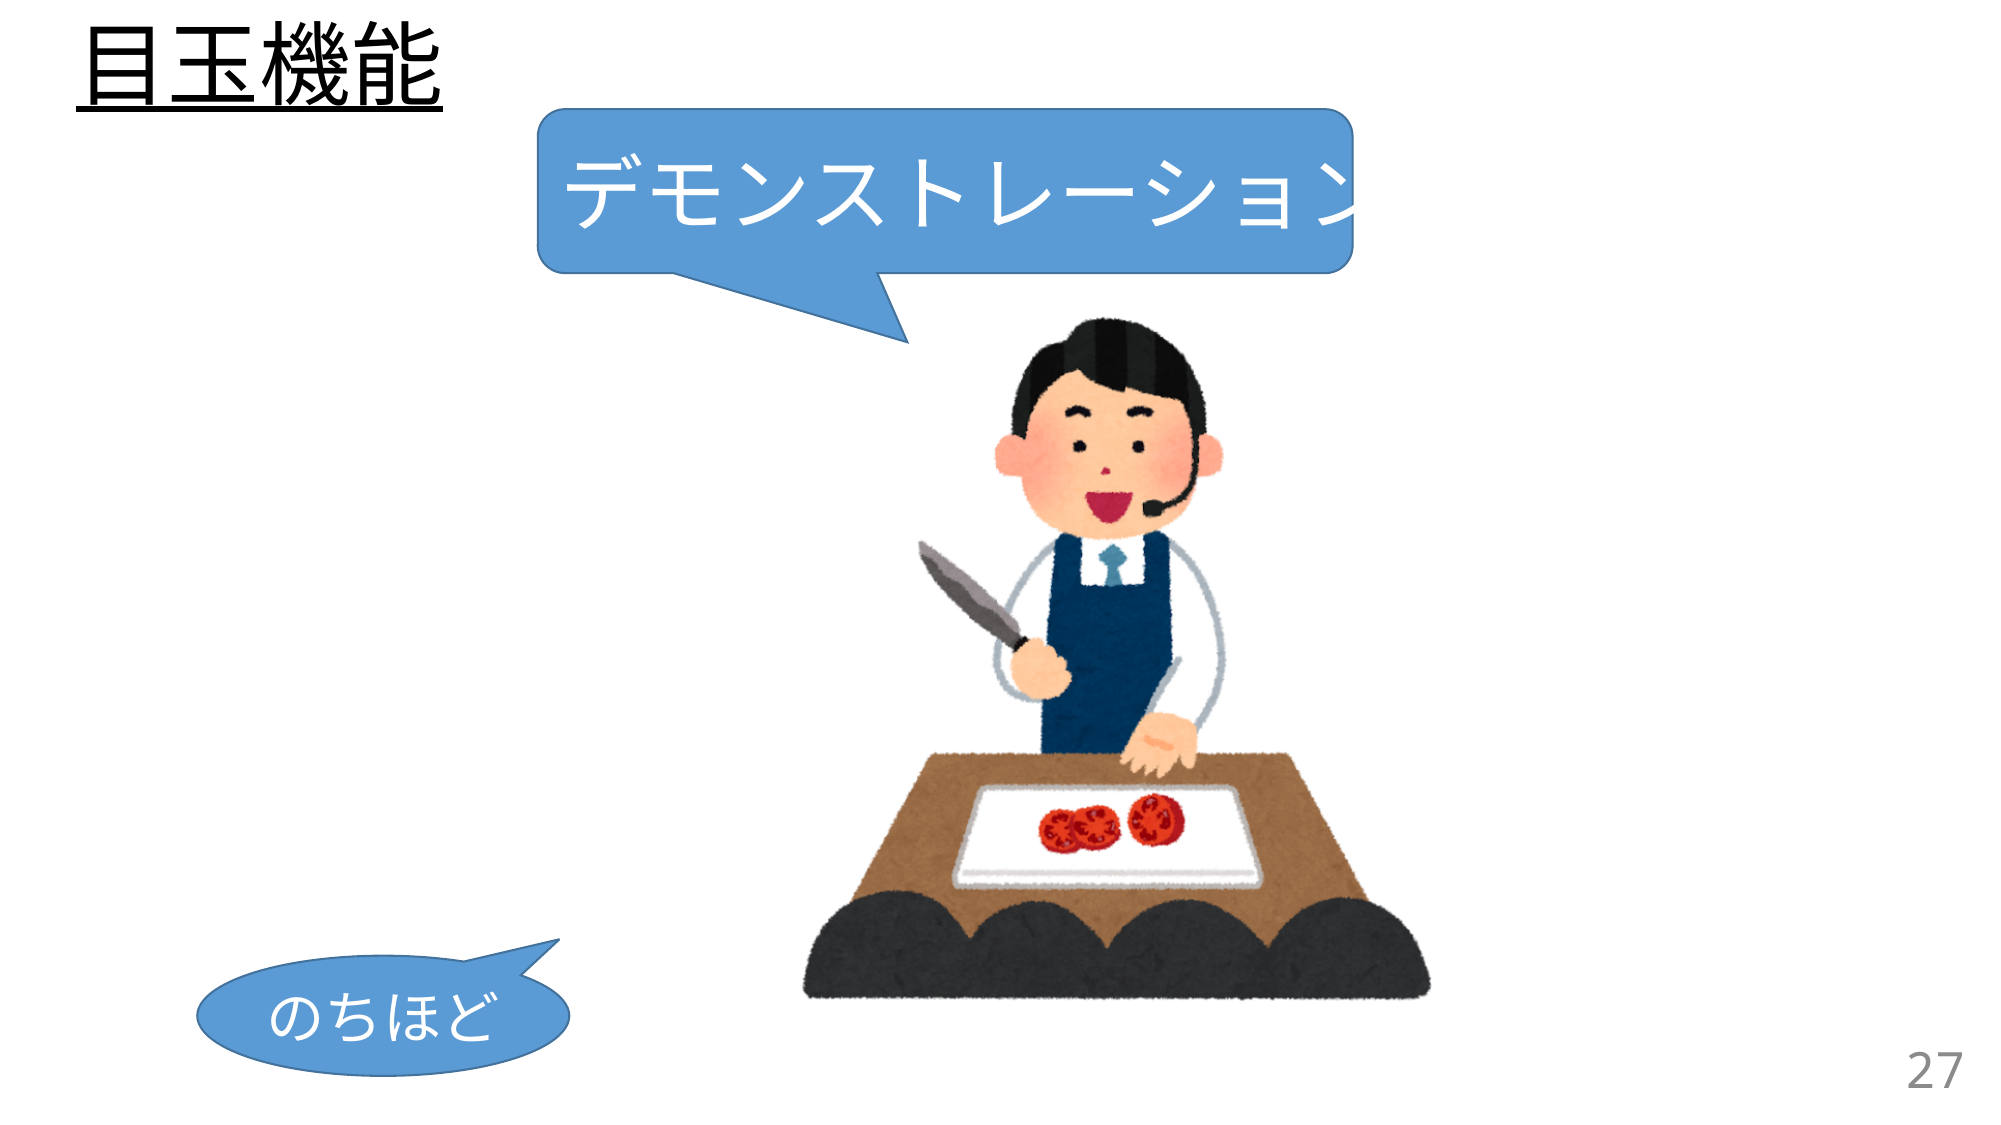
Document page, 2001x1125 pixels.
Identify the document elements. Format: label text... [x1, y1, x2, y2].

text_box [537, 109, 1463, 1016]
text_box のちほど [196, 943, 571, 1077]
slide_number 27 [1529, 1042, 1980, 1103]
title 目玉機能 [61, 0, 1939, 139]
